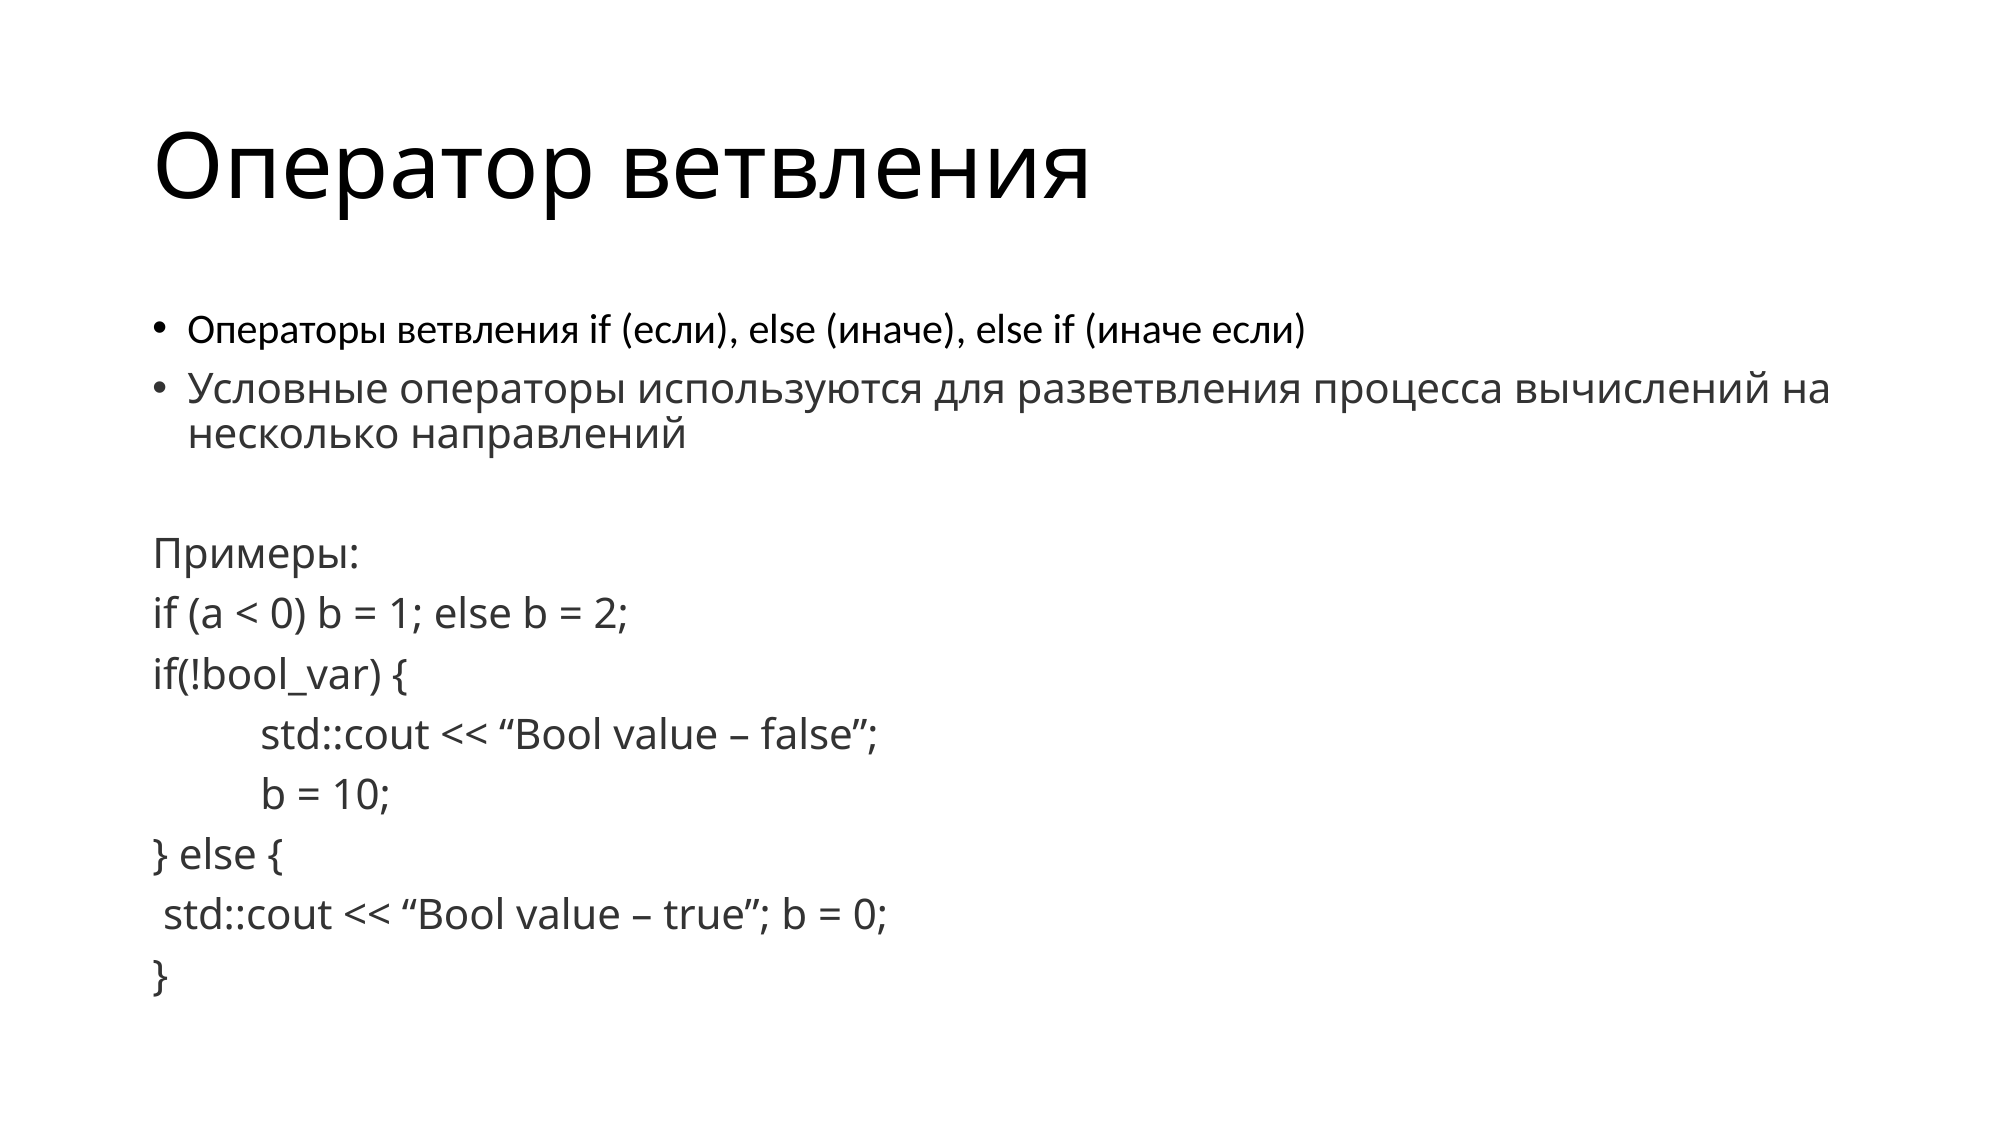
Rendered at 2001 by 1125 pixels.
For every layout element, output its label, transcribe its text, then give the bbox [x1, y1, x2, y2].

title Оператор ветвления [137, 59, 1863, 278]
list Операторы ветвления if (если), else (иначе), else if (иначе если) Условные операторы используются для разветвления процесса вычислений на несколько направлений Примеры: if (а < 0) b = 1; else b = 2; if(!bool_var) { std::cout << “Bool value – false”; b = 10; } else { std::cout << “Bool value – true”; b = 0; } [137, 299, 1863, 1014]
